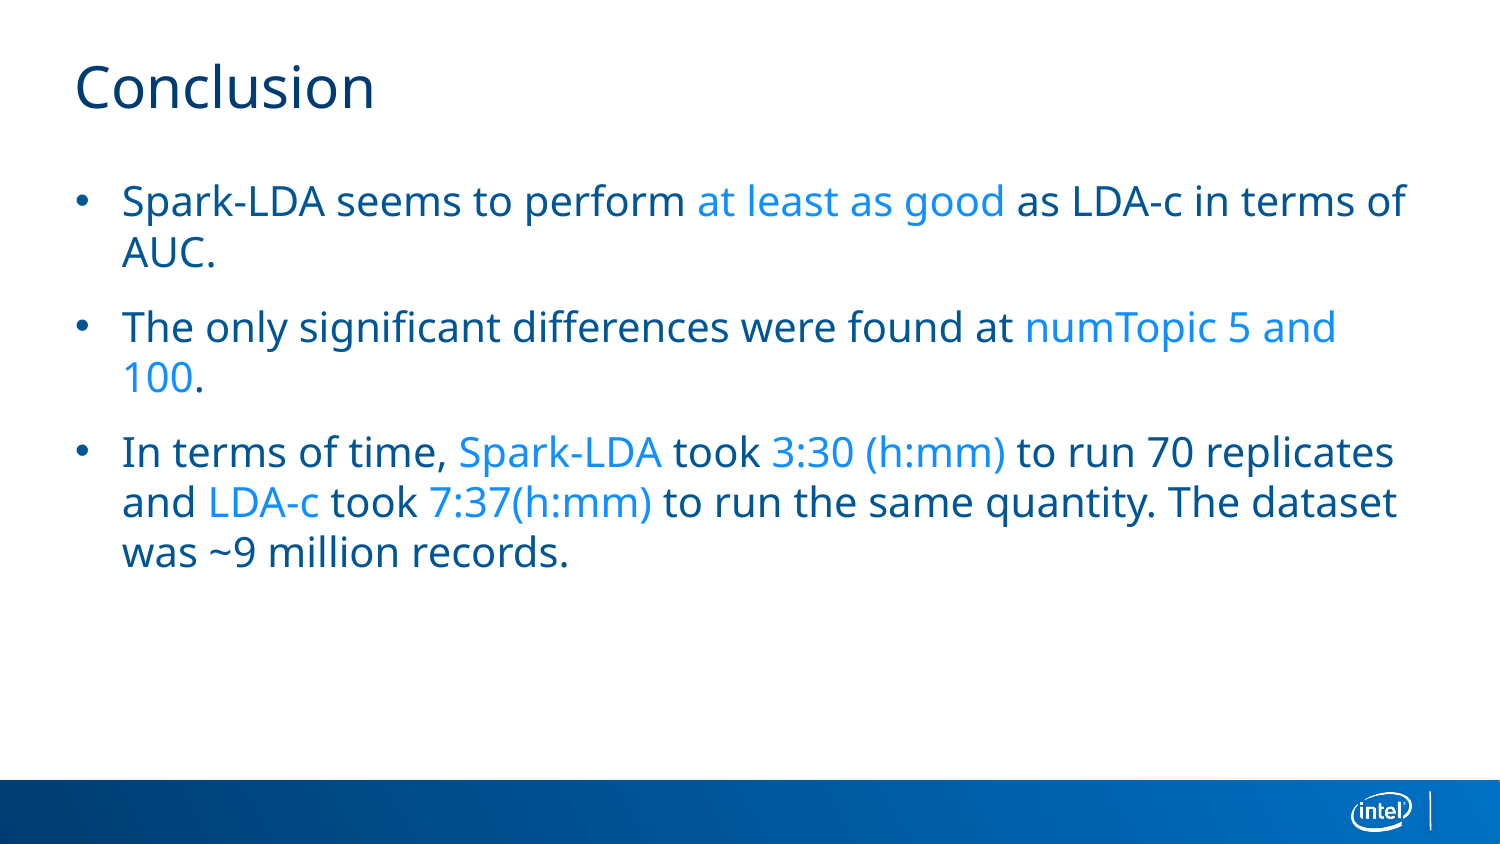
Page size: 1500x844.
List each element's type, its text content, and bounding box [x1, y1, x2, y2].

title Conclusion [74, 50, 1425, 194]
list Spark-LDA seems to perform at least as good as LDA-c in terms of AUC. The only significant differences were found at numTopic 5 and 100. In terms of time, Spark-LDA took 3:30 (h:mm) to run 70 replicates and LDA-c took 7:37(h:mm) to run the same quantity. The dataset was ~9 million records. [75, 175, 1425, 770]
picture [1351, 792, 1412, 832]
